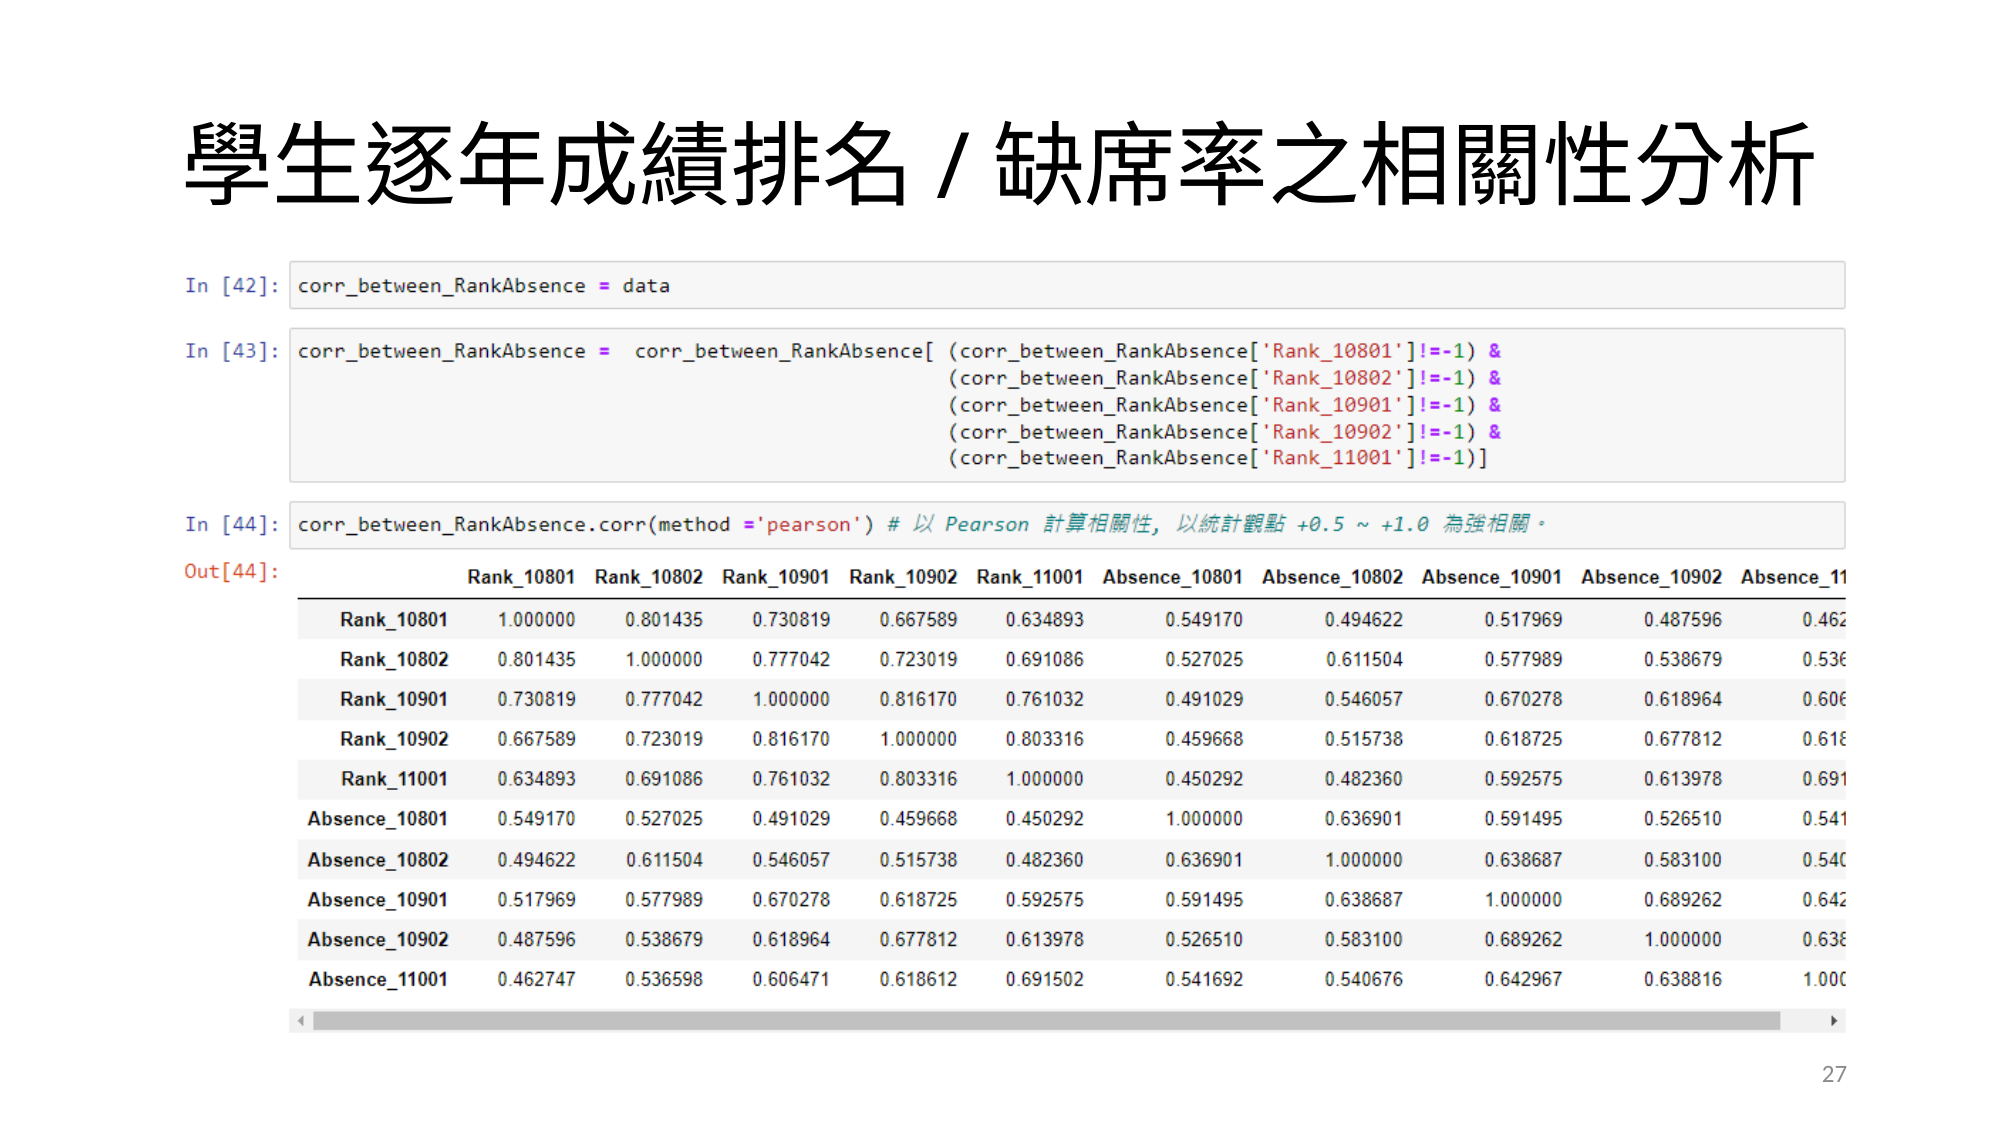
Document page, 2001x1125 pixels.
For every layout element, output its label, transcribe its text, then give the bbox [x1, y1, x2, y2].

title 學生逐年成績排名/缺席率之相關性分析 [137, 59, 1863, 278]
slide_number 27 [1412, 1043, 1863, 1103]
picture [170, 254, 1863, 1043]
